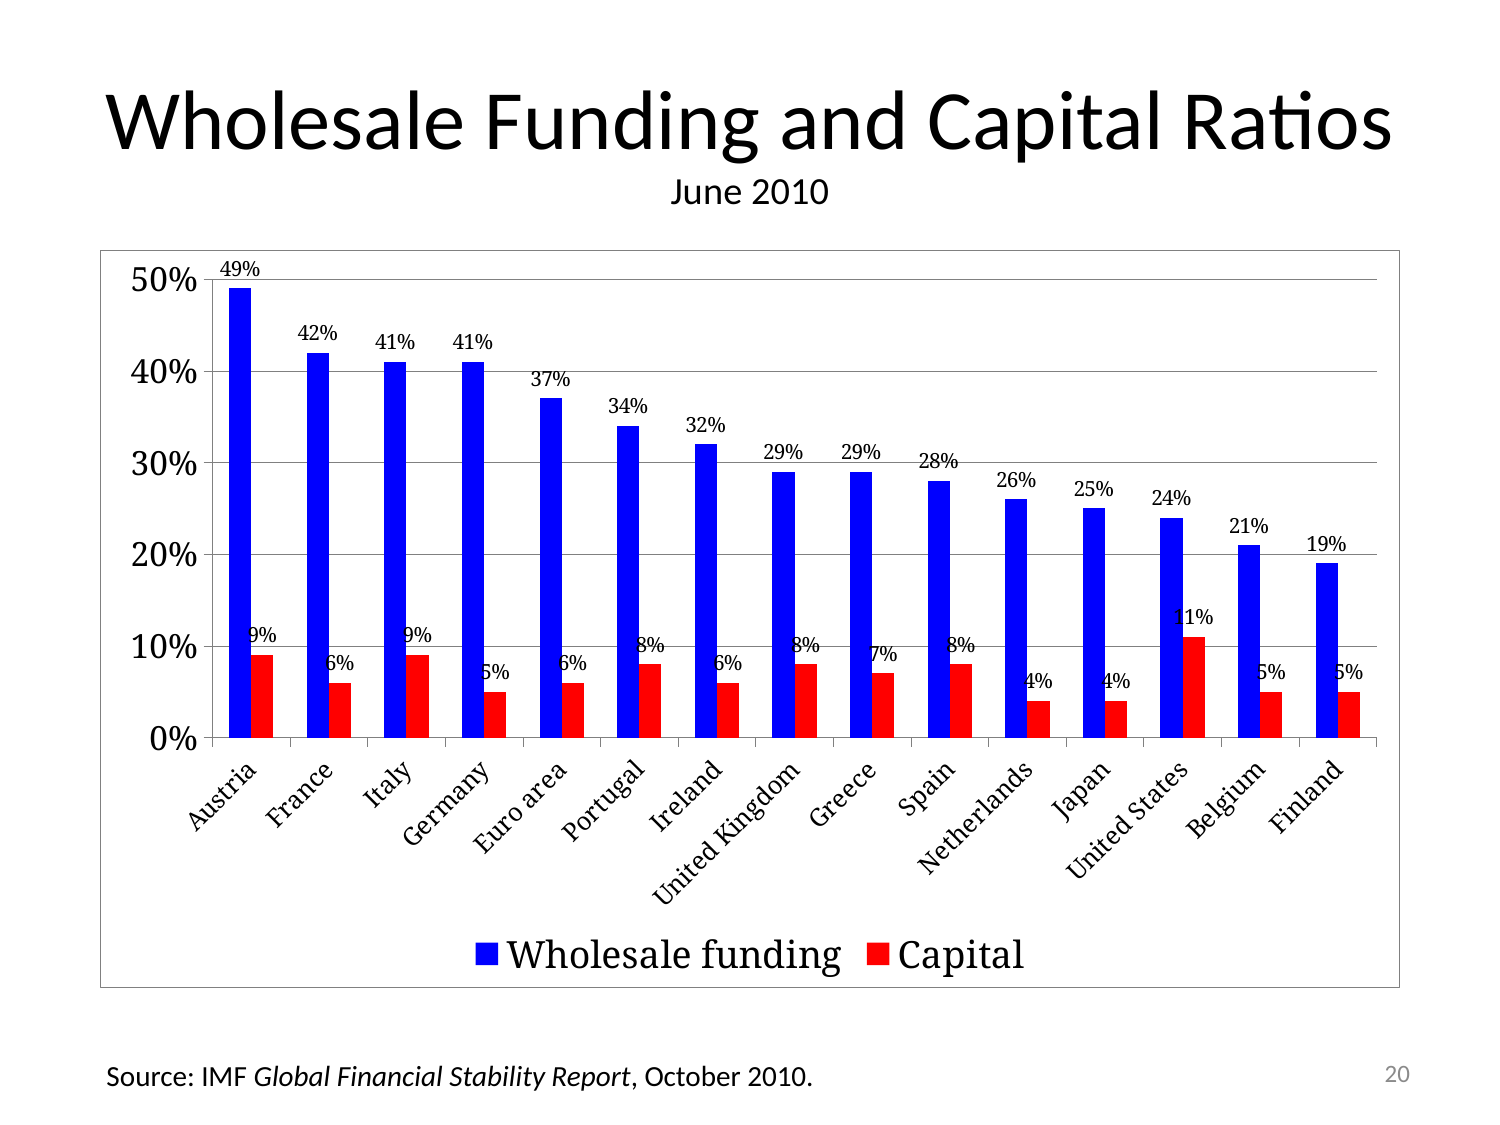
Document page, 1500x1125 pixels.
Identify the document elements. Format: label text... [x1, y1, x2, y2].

list [75, 262, 1425, 1005]
chart [99, 249, 1401, 988]
title Wholesale Funding and Capital Ratios June 2010 [75, 45, 1425, 233]
slide_number 20 [1074, 1042, 1425, 1103]
text_box Source: IMF Global Financial Stability Report, October 2010. [91, 1049, 830, 1100]
